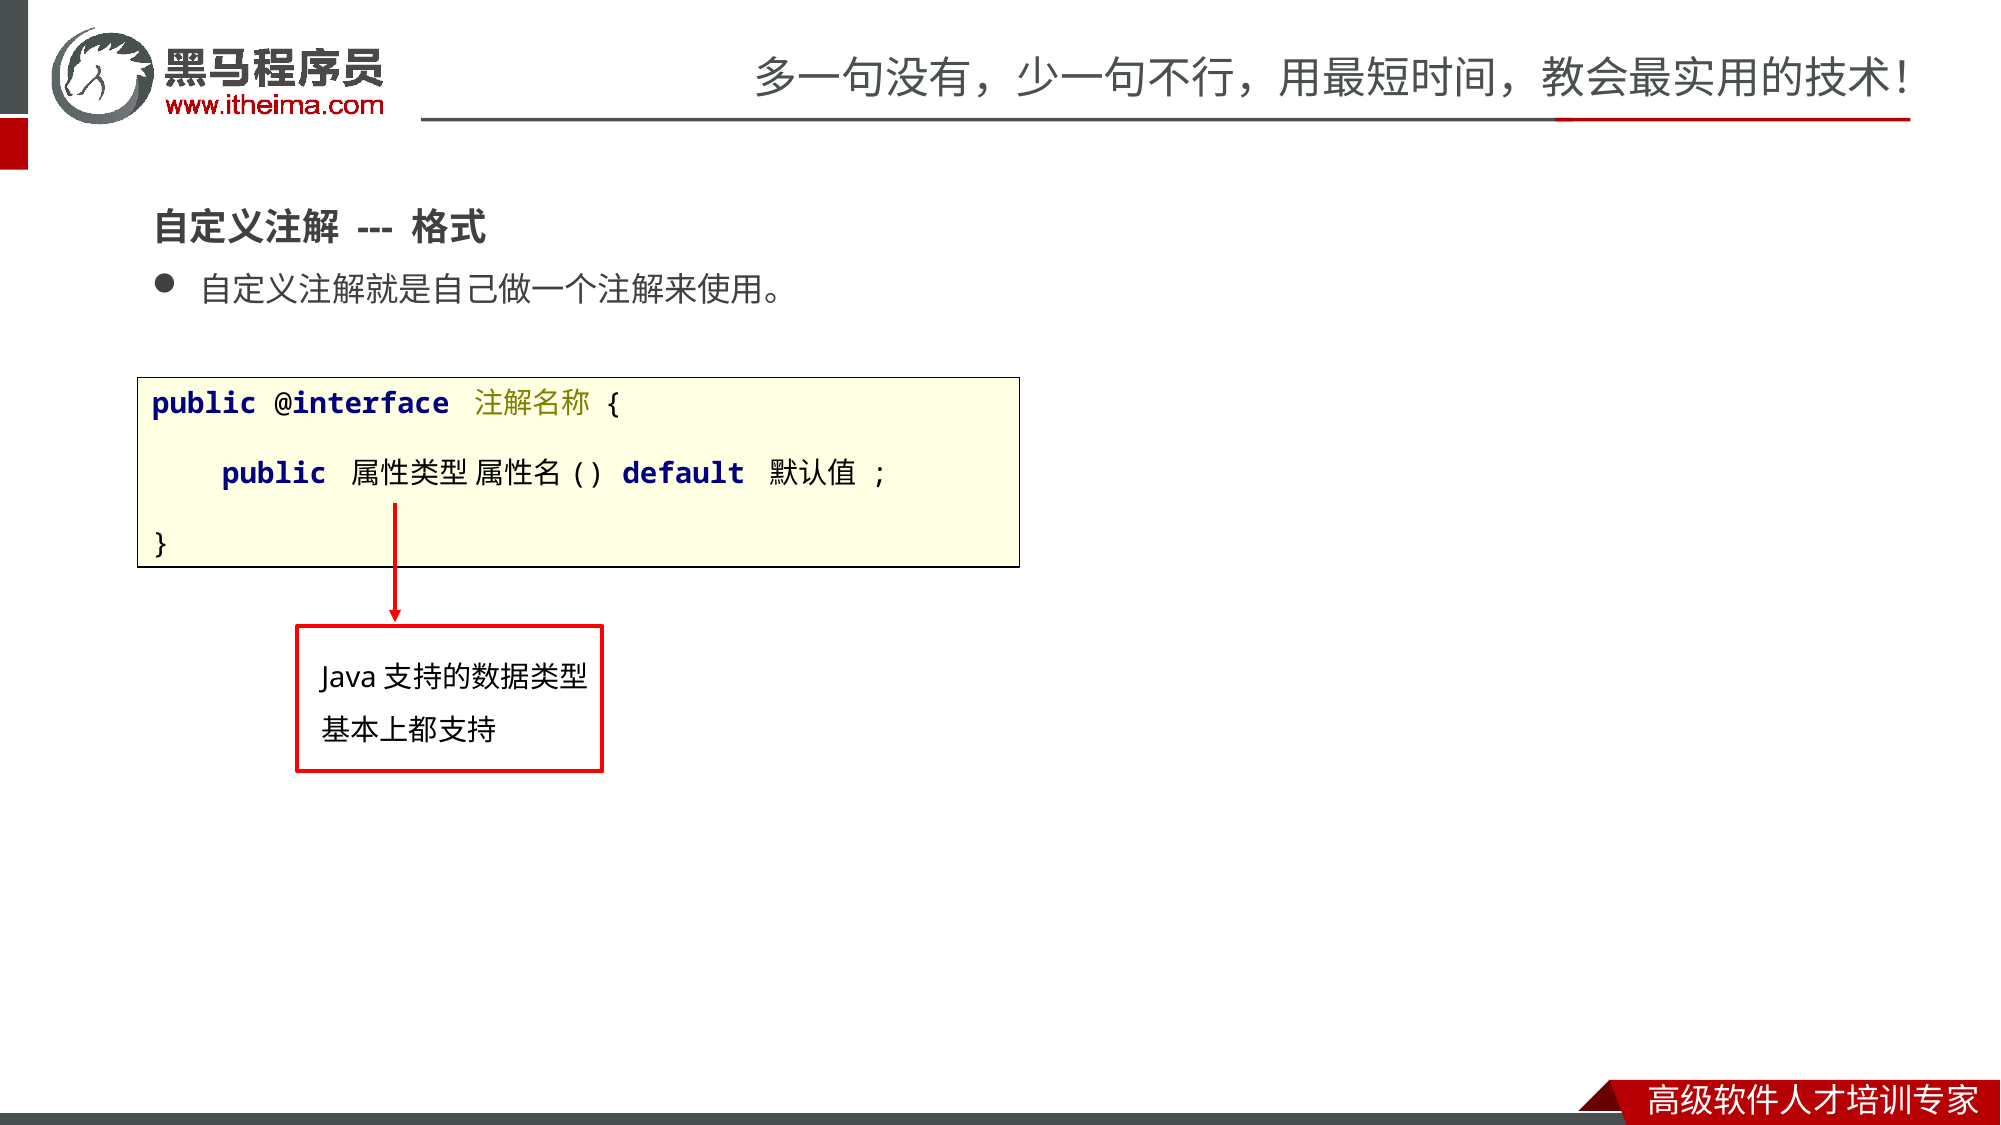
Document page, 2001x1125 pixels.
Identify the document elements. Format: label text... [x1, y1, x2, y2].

text_box [295, 624, 604, 773]
text_box public @interface 注解名称 { public 属性类型 属性名() default 默认值 ; } [137, 377, 1020, 567]
picture [50, 26, 384, 125]
text_box 自定义注解 --- 格式 自定义注解就是自己做一个注解来使用。 [137, 172, 907, 315]
